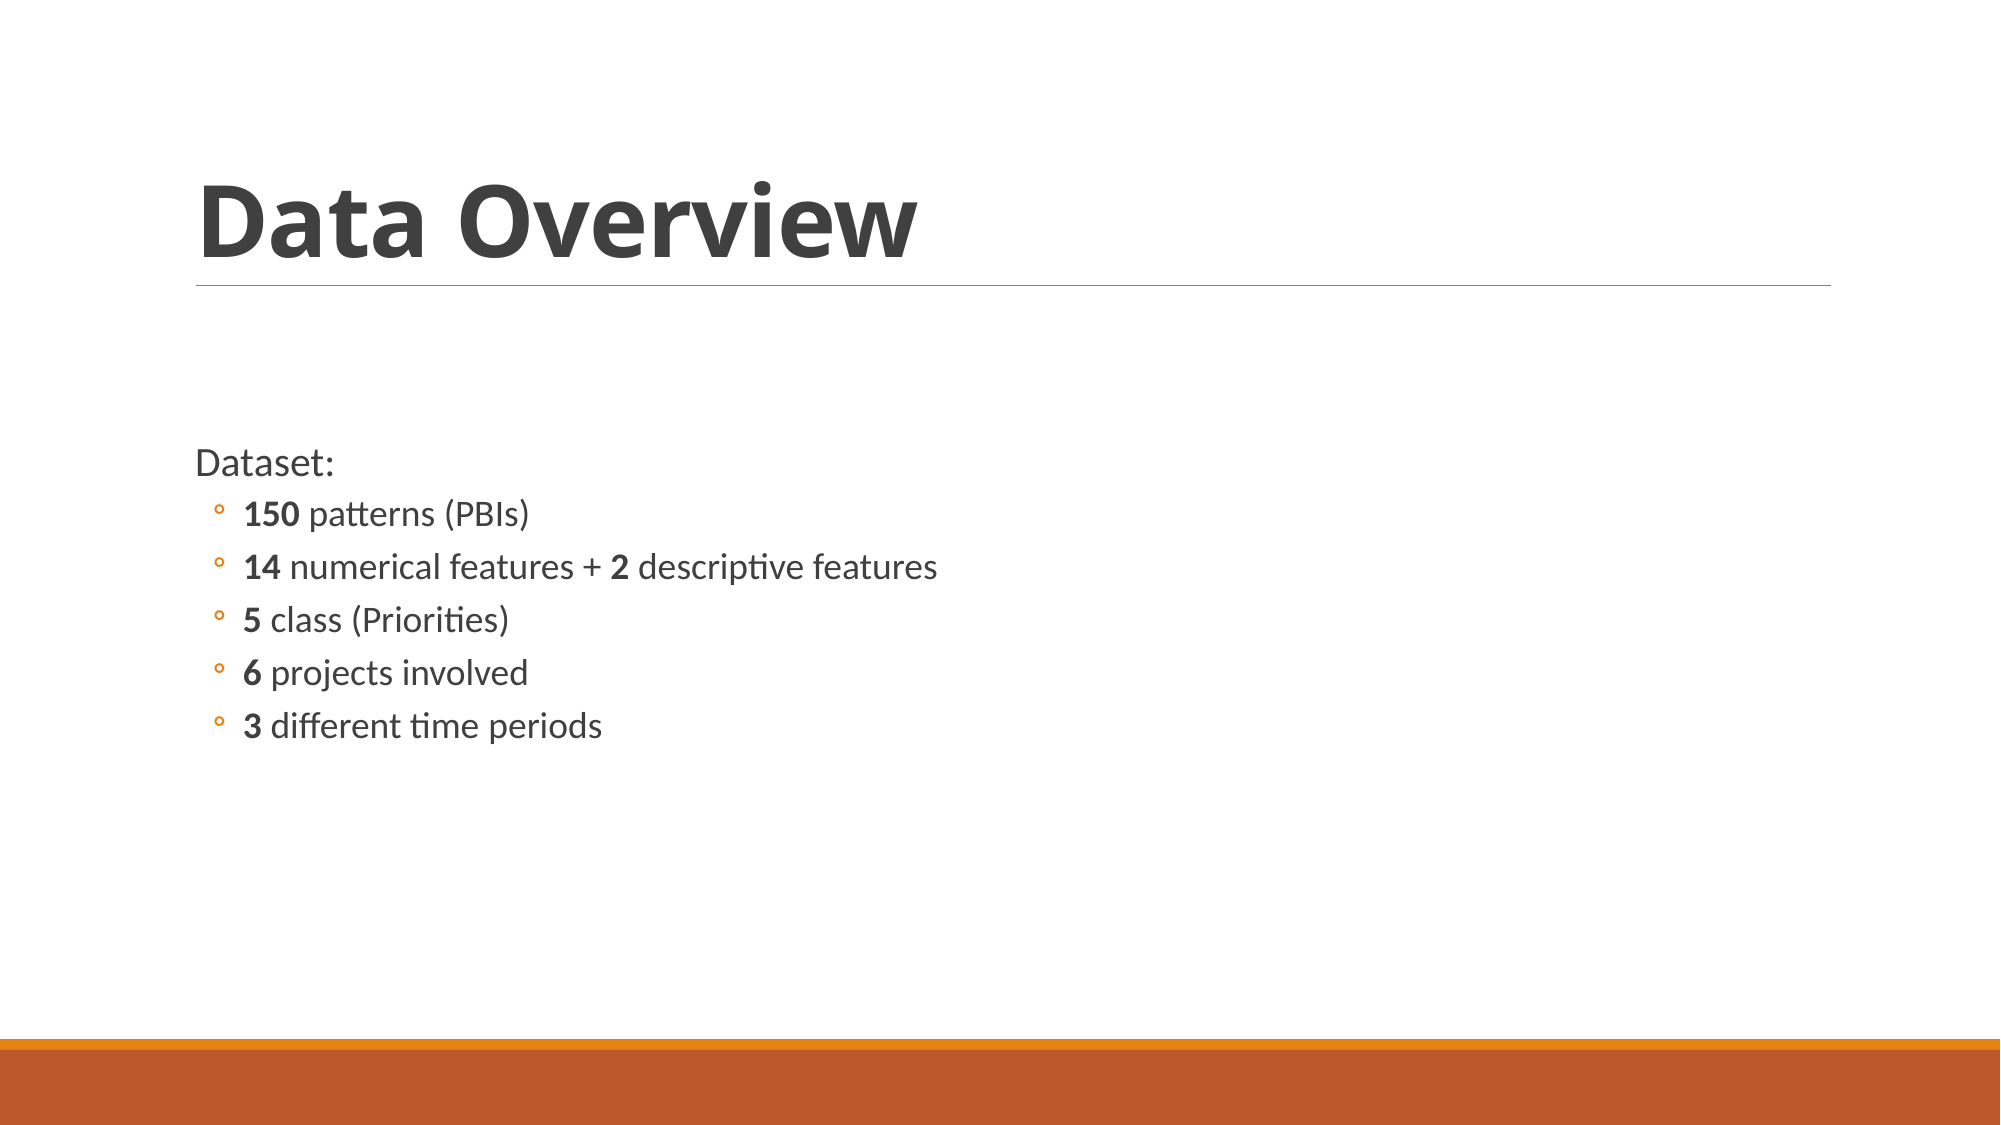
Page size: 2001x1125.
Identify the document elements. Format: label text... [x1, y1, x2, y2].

title Data Overview [180, 47, 1830, 285]
list Dataset: 150 patterns (PBIs) 14 numerical features + 2 descriptive features 5 class (Priorities) 6 projects involved 3 different time periods [180, 302, 1830, 963]
